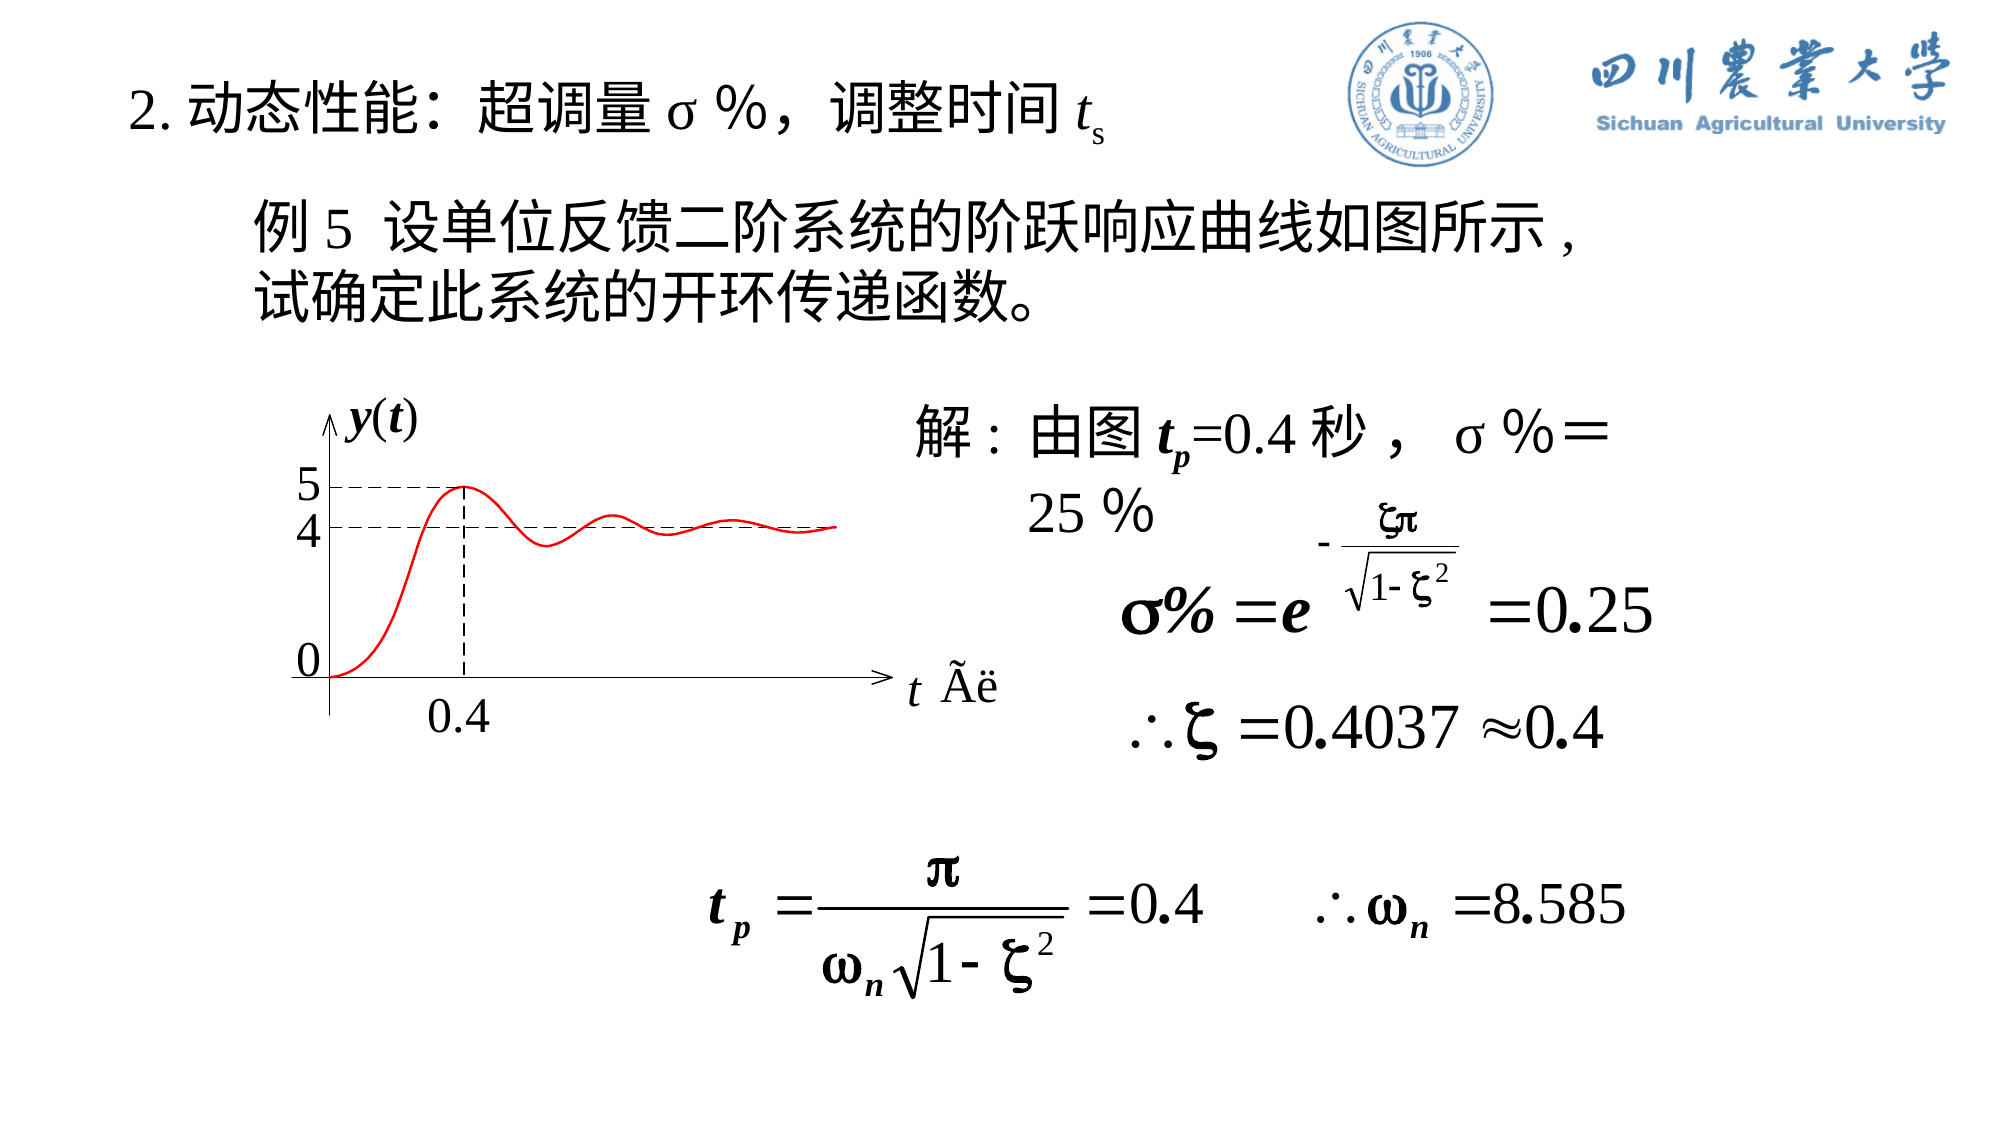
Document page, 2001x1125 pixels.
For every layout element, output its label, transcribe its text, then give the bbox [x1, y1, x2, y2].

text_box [1111, 485, 1663, 650]
text_box 例5 设单位反馈二阶系统的阶跃响应曲线如图所示,试确定此系统的开环传递函数。 [237, 183, 1638, 338]
text_box 2.动态性能：超调量σ％，调整时间ts [114, 64, 1165, 159]
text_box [1124, 689, 1613, 776]
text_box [699, 823, 1638, 1013]
text_box 由图tp=0.4秒 ，σ％＝25％ [1013, 387, 1713, 552]
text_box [268, 375, 1013, 750]
